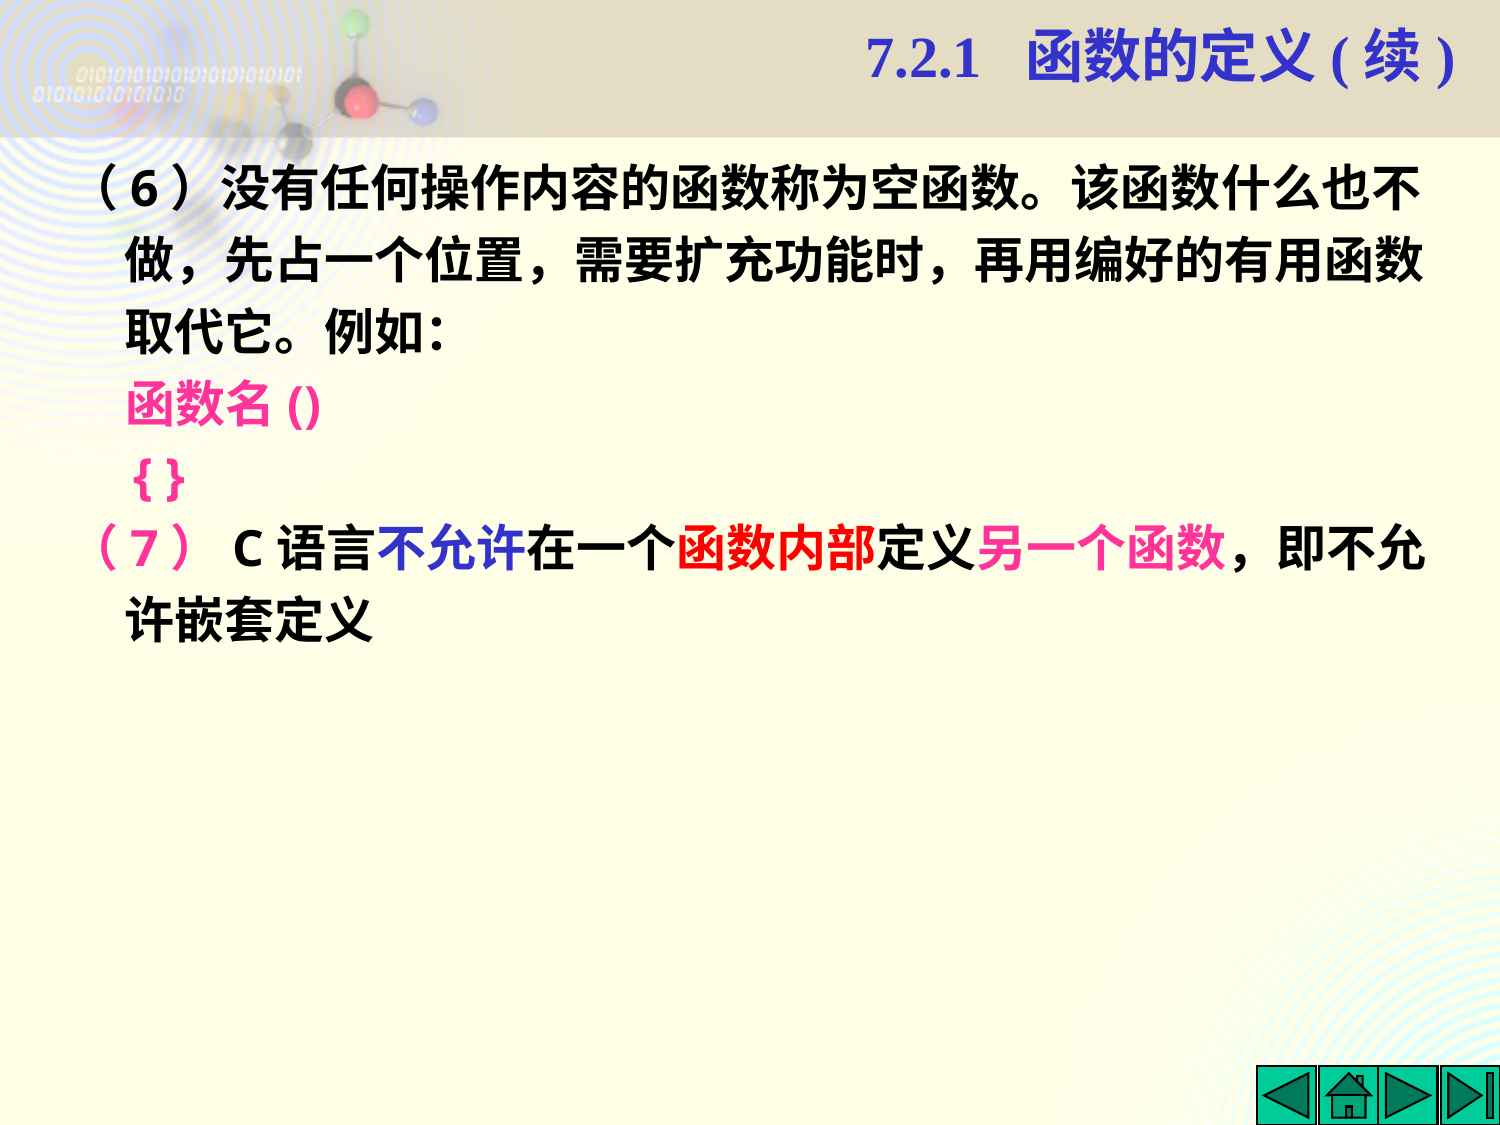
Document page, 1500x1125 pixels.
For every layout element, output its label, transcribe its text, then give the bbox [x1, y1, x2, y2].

title 7.2.1 函数的定义(续) [123, 0, 1471, 109]
list （6）没有任何操作内容的函数称为空函数。该函数什么也不做，先占一个位置，需要扩充功能时，再用编好的有用函数取代它。例如： 函数名() { } （7）C语言不允许在一个函数内部定义另一个函数，即不允许嵌套定义 [53, 137, 1459, 977]
